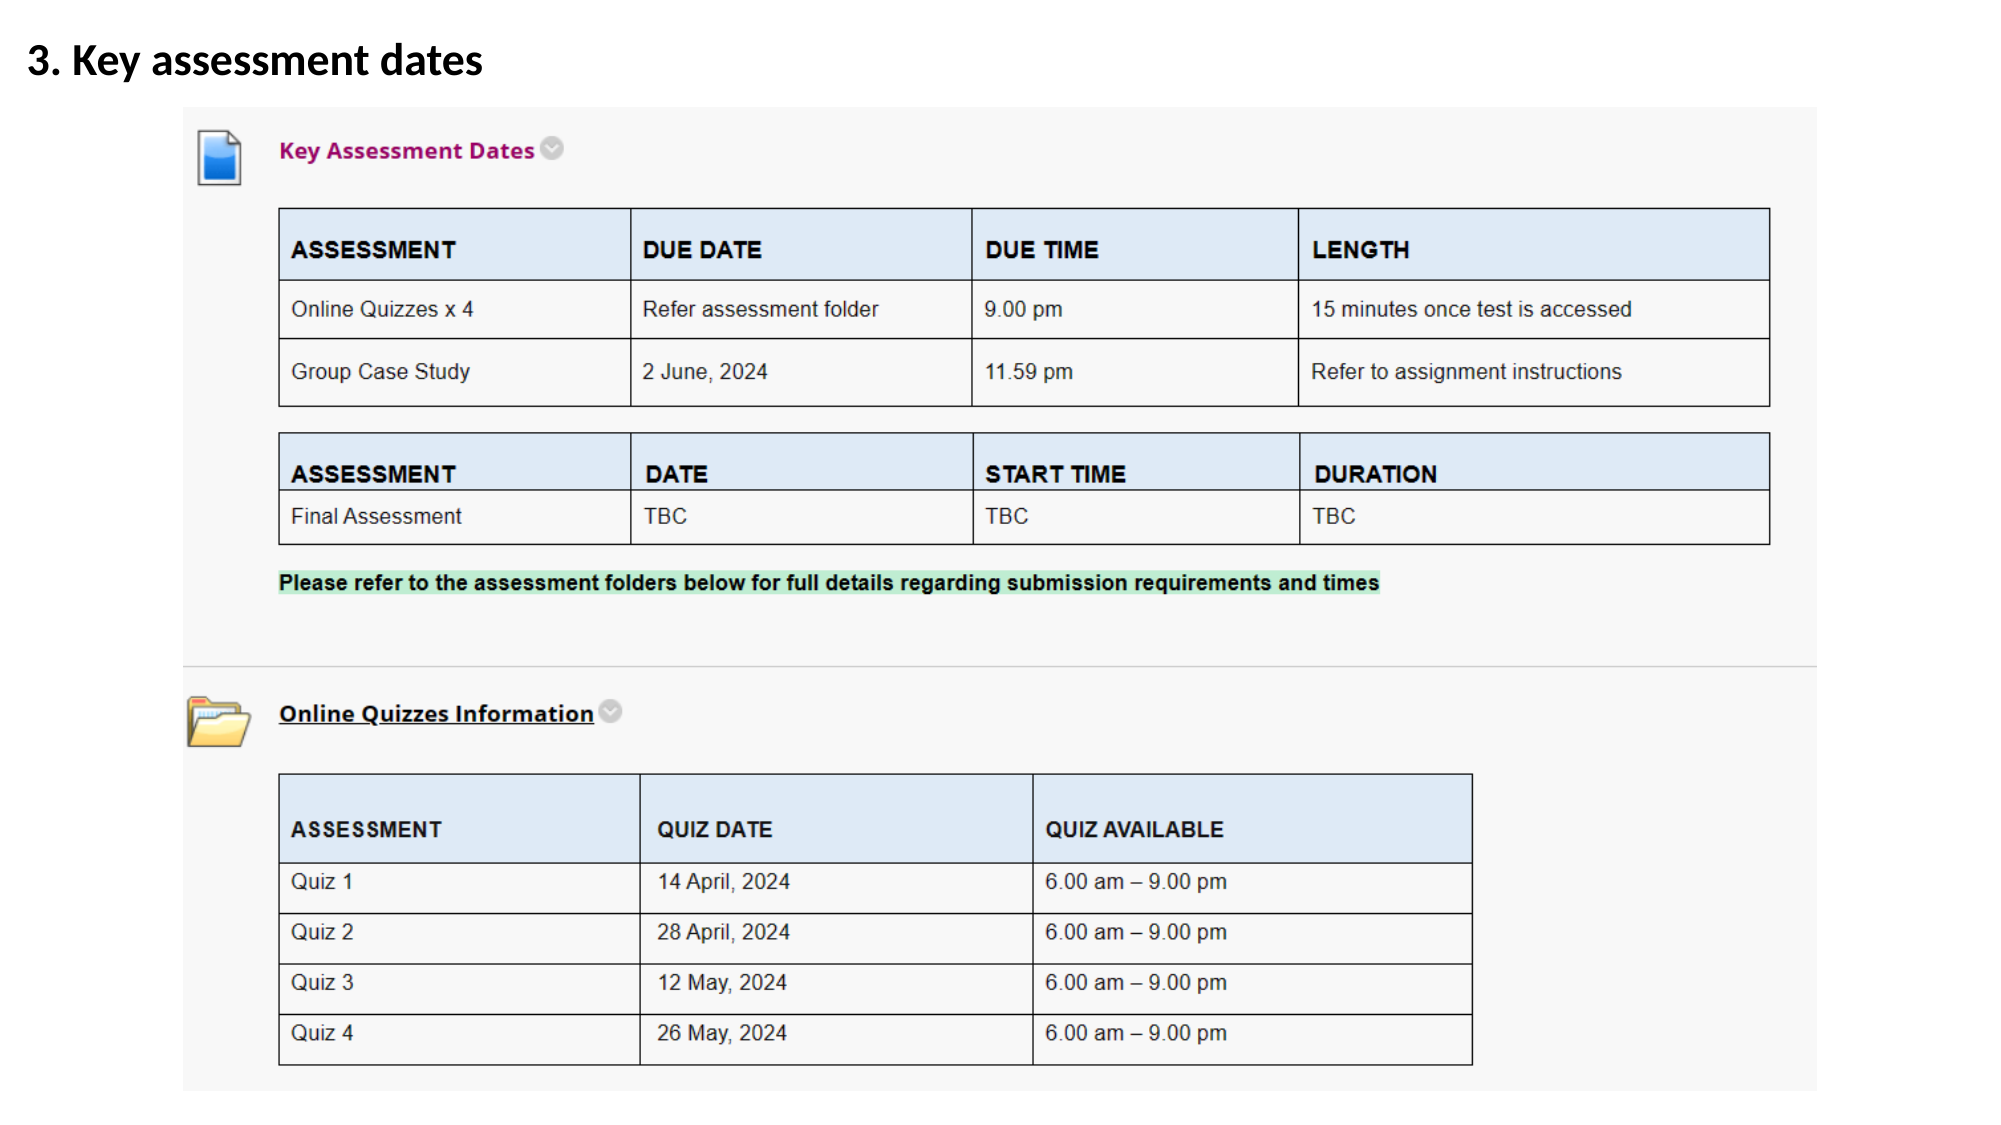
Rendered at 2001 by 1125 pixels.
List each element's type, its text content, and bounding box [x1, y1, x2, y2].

text_box 3. Key assessment dates [11, 0, 1259, 92]
picture [183, 106, 1817, 1091]
